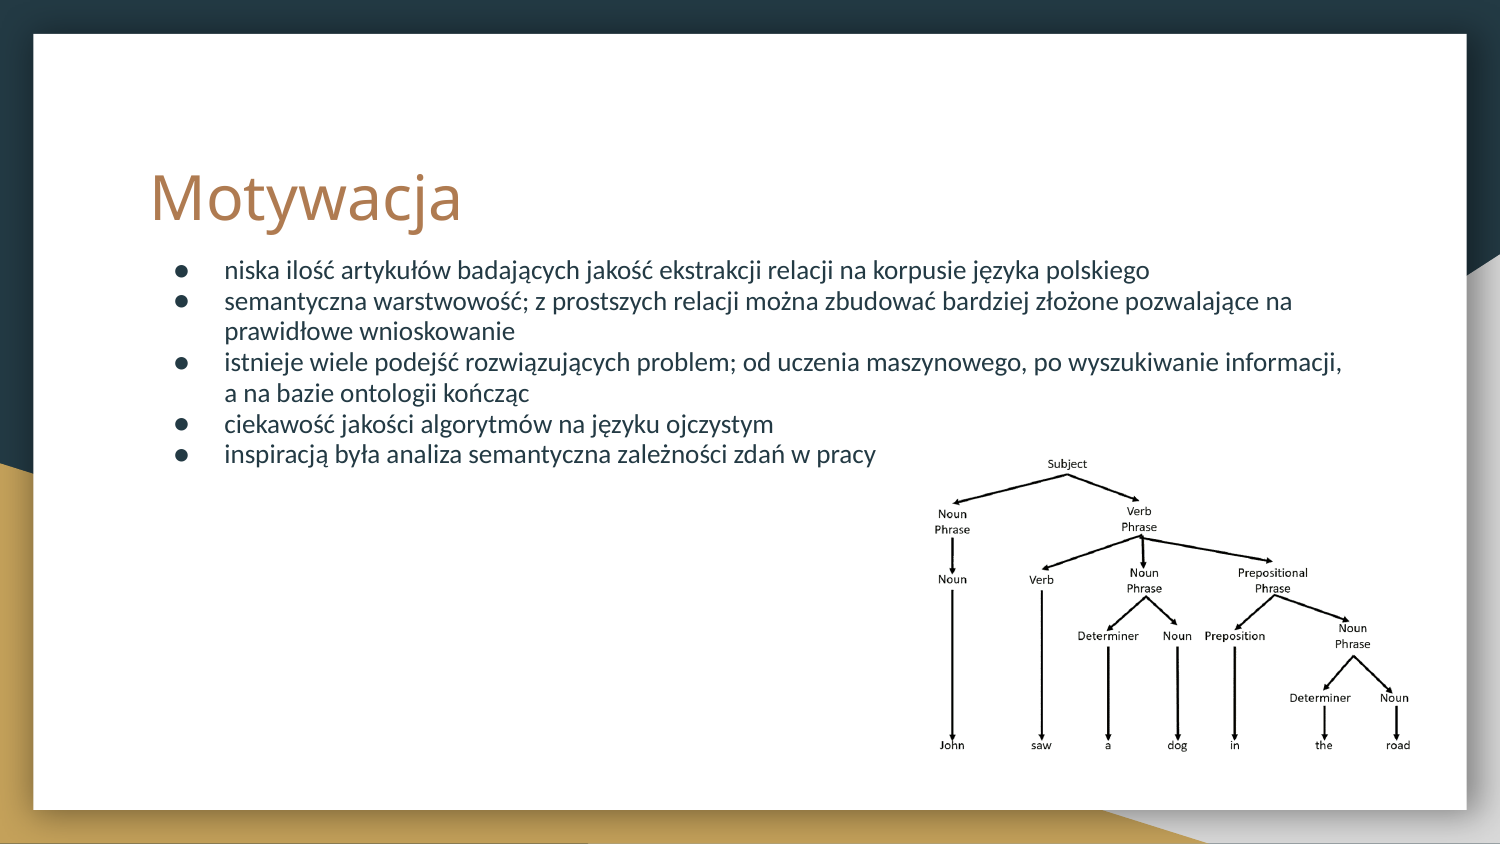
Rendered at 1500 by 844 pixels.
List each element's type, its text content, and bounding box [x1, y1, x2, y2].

list niska ilość artykułów badających jakość ekstrakcji relacji na korpusie języka polskiego semantyczna warstwowość; z prostszych relacji można zbudować bardziej złożone pozwalające na prawidłowe wnioskowanie istnieje wiele podejść rozwiązujących problem; od uczenia maszynowego, po wyszukiwanie informacji, a na bazie ontologii kończąc ciekawość jakości algorytmów na języku ojczystym inspiracją była analiza semantyczna zależności zdań w pracy [134, 240, 1366, 643]
title Motywacja [134, 138, 1366, 240]
picture [902, 441, 1436, 768]
